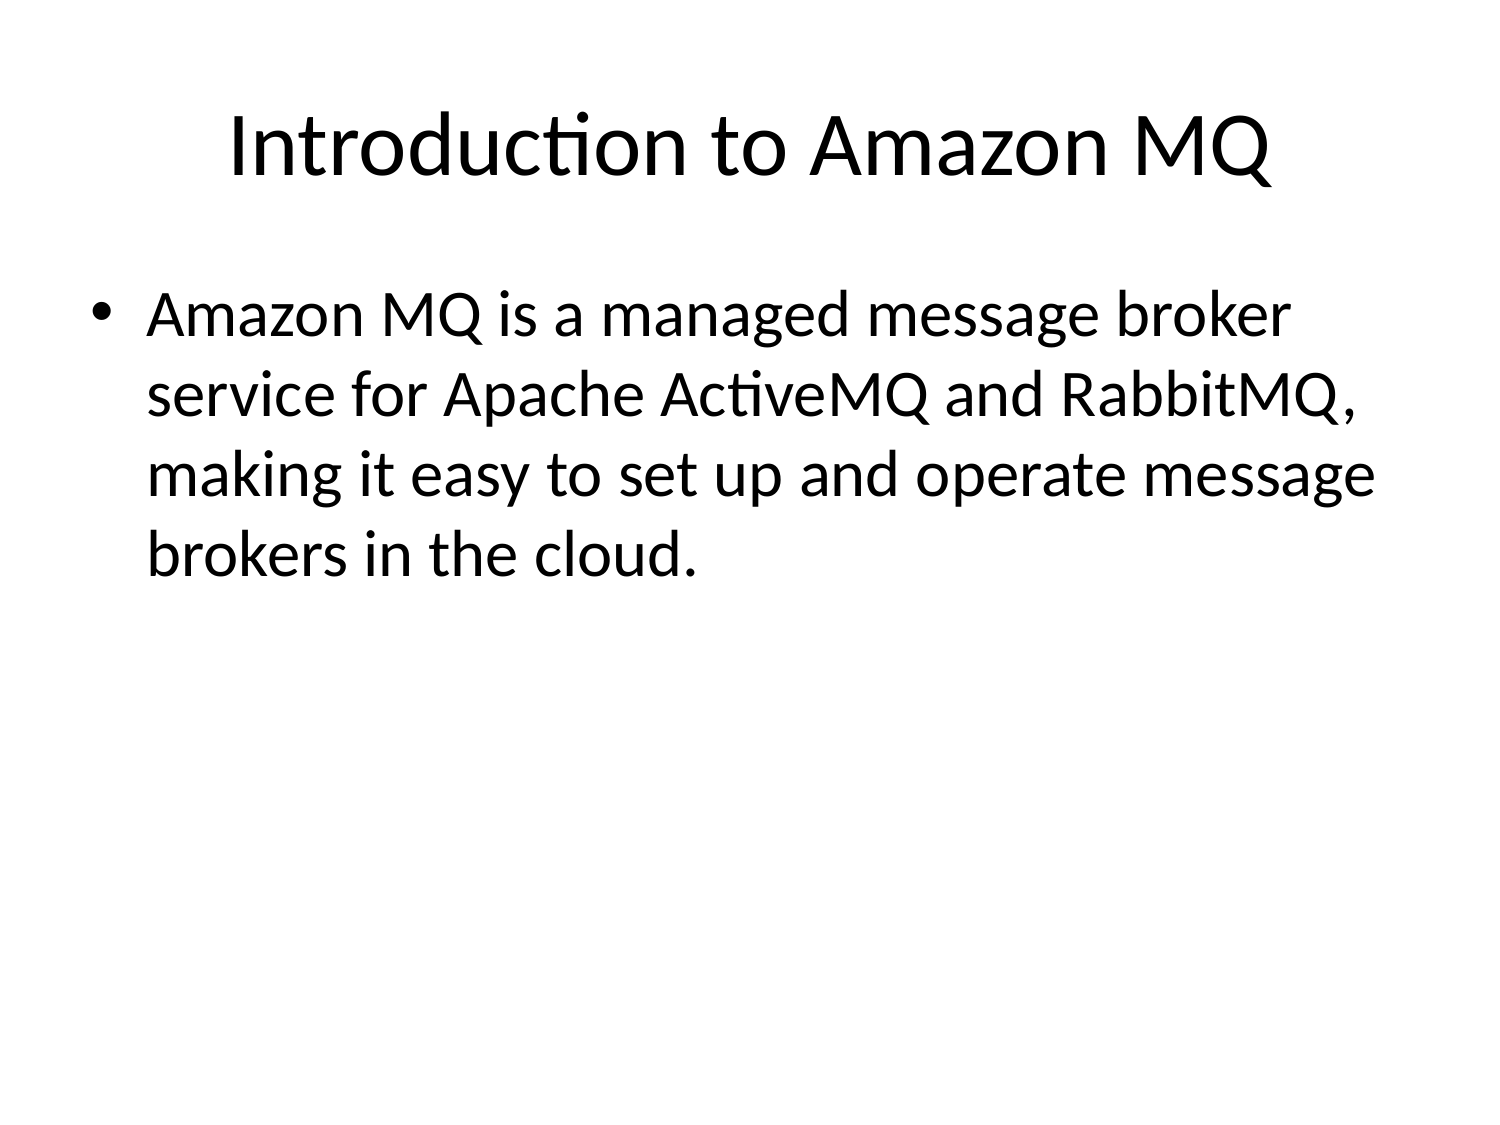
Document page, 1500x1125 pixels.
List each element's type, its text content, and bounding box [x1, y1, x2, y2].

title Introduction to Amazon MQ [75, 45, 1425, 233]
list Amazon MQ is a managed message broker service for Apache ActiveMQ and RabbitMQ, making it easy to set up and operate message brokers in the cloud. [75, 262, 1425, 1005]
